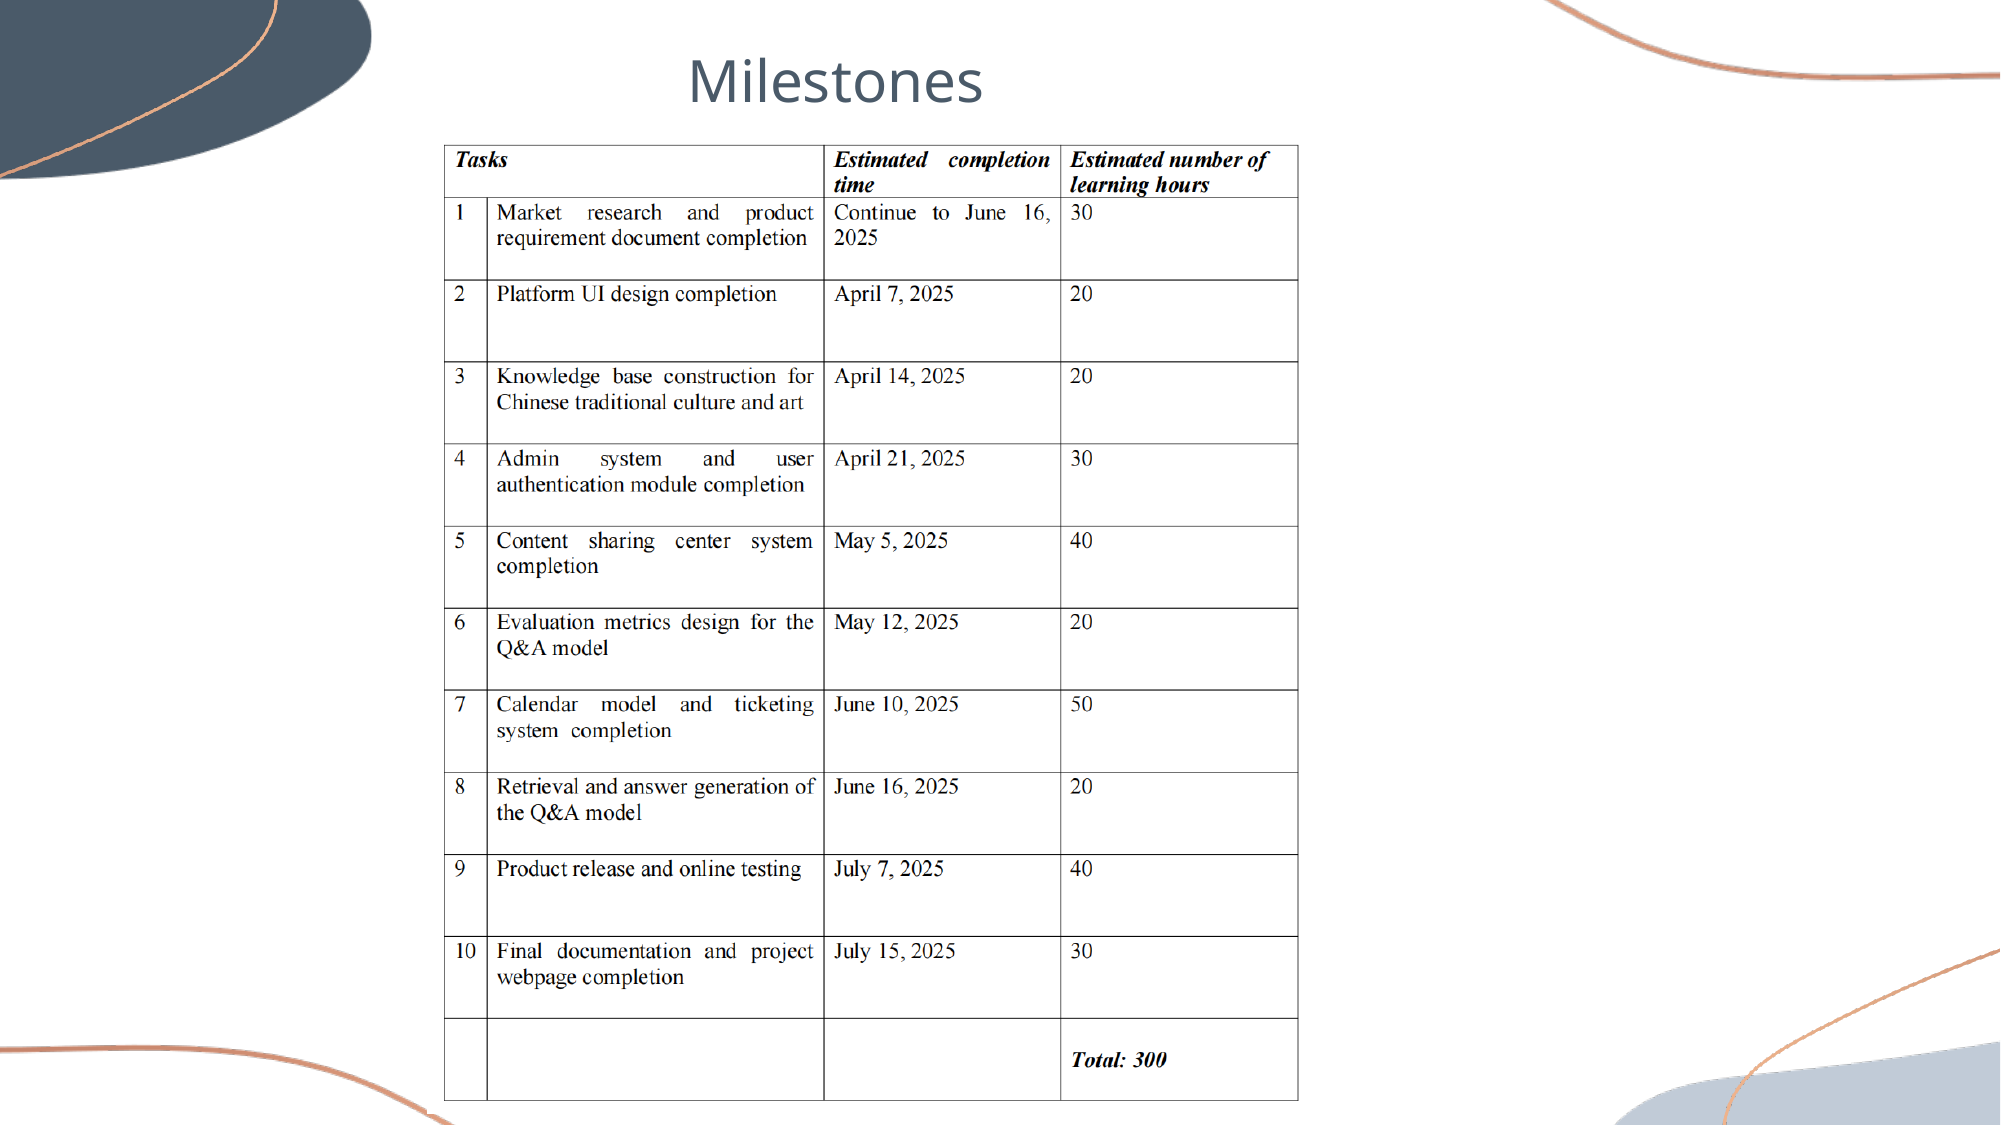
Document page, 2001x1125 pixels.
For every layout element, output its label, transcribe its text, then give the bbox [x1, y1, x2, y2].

picture [0, 0, 372, 207]
text_box Milestones [672, 36, 999, 122]
picture [0, 132, 1307, 1125]
picture [1522, 0, 2001, 107]
picture [1603, 918, 2001, 1125]
